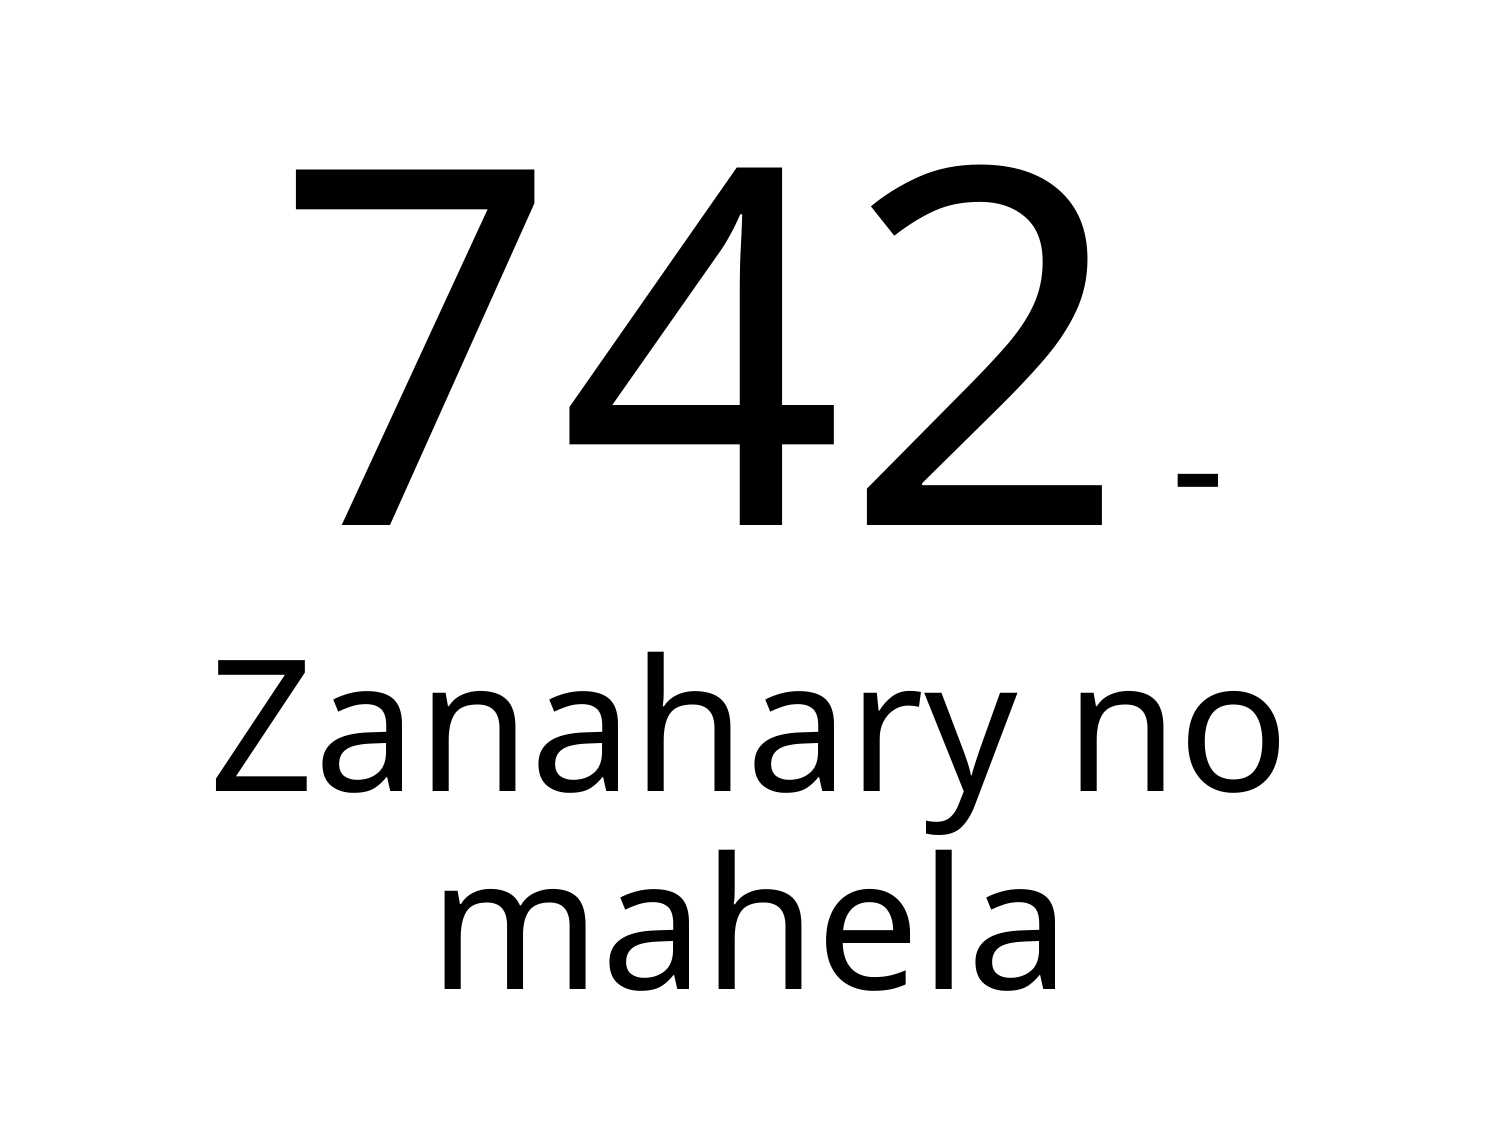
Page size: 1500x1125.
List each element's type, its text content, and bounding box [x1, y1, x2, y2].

title 742 - Zanahary no mahela [0, 453, 1500, 672]
